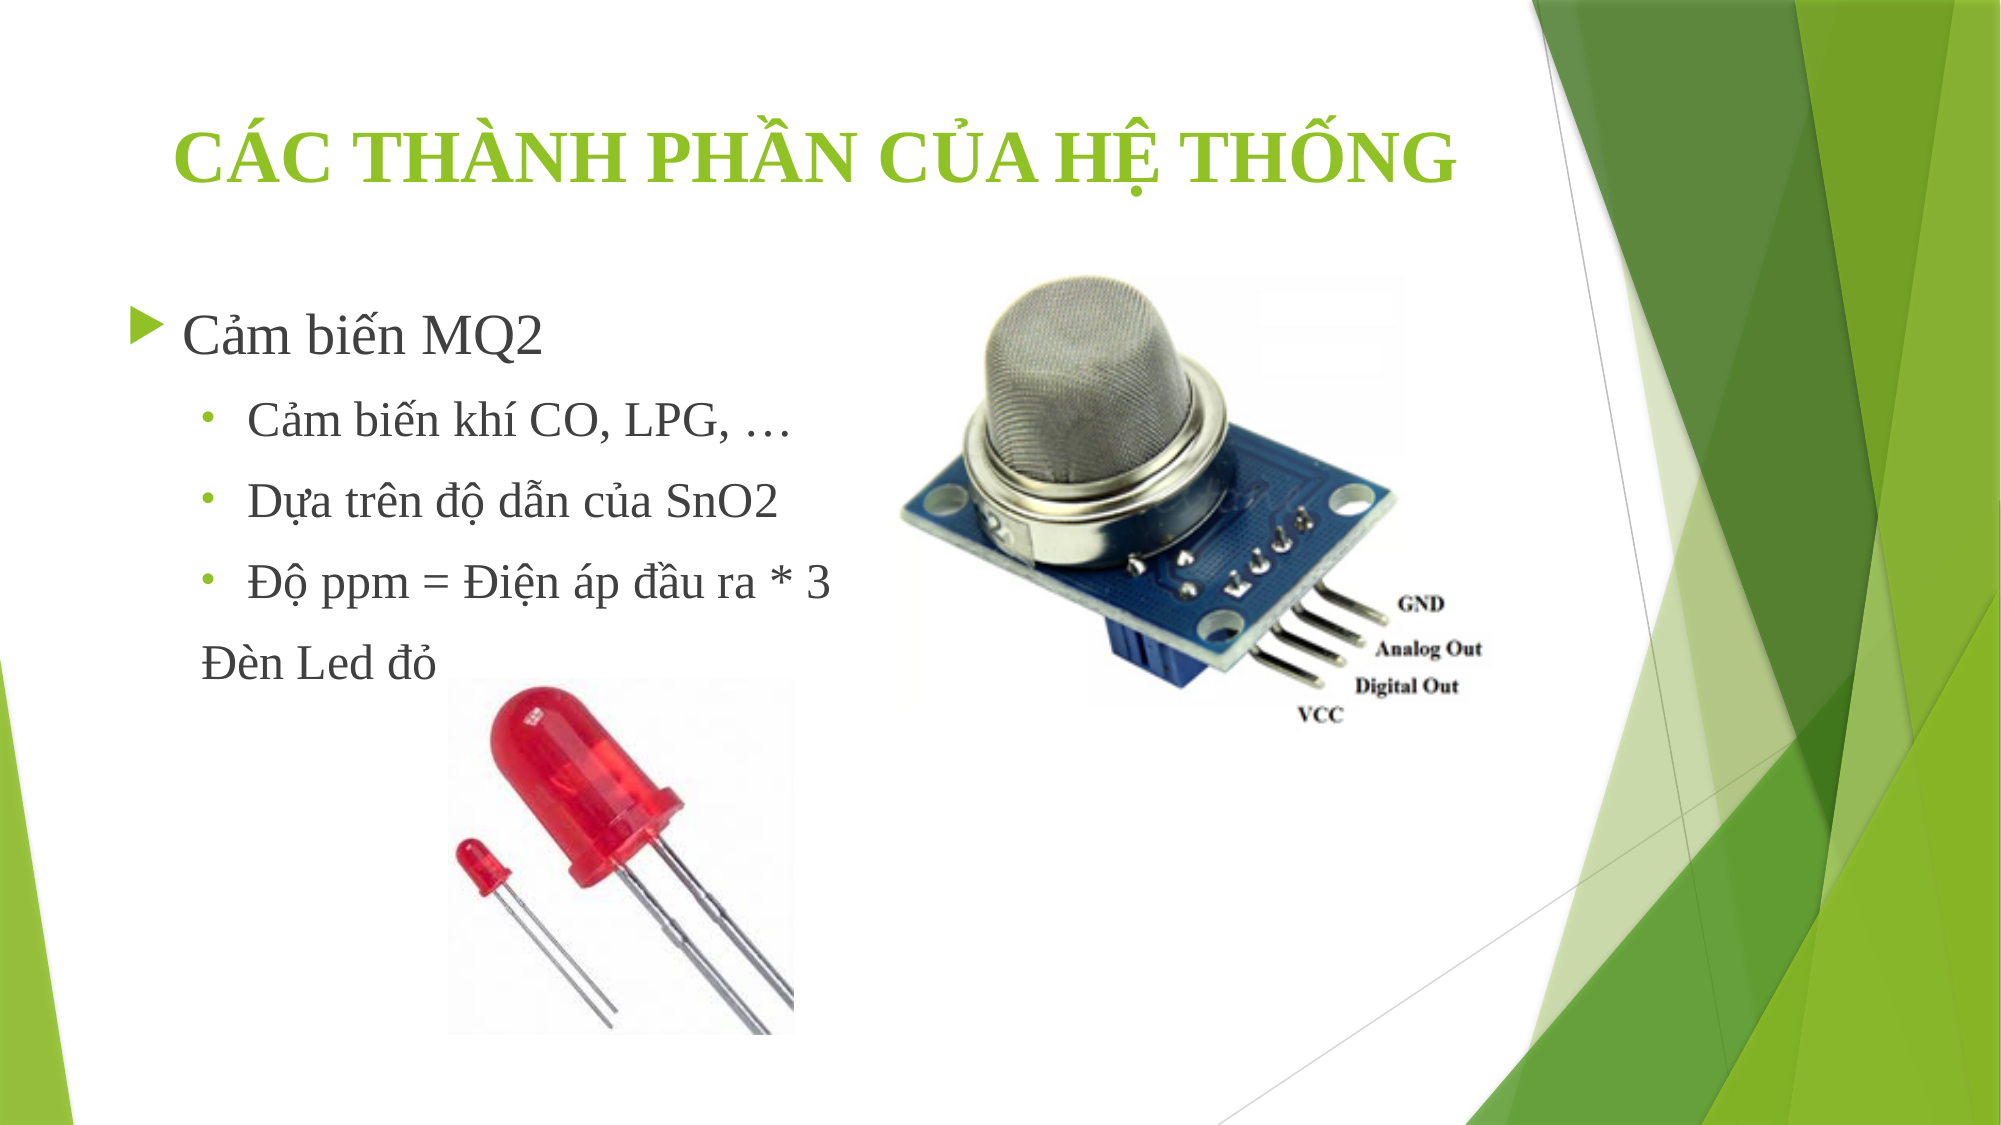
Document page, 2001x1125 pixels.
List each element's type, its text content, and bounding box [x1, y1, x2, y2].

picture [833, 257, 1502, 797]
title CÁC THÀNH PHẦN CỦA HỆ THỐNG [111, 99, 1522, 288]
list Cảm biến MQ2 Cảm biến khí CO, LPG, … Dựa trên độ dẫn của SnO2 Độ ppm = Điện áp đầu ra * 3 Đèn Led đỏ [111, 288, 1522, 926]
picture [448, 678, 795, 1036]
